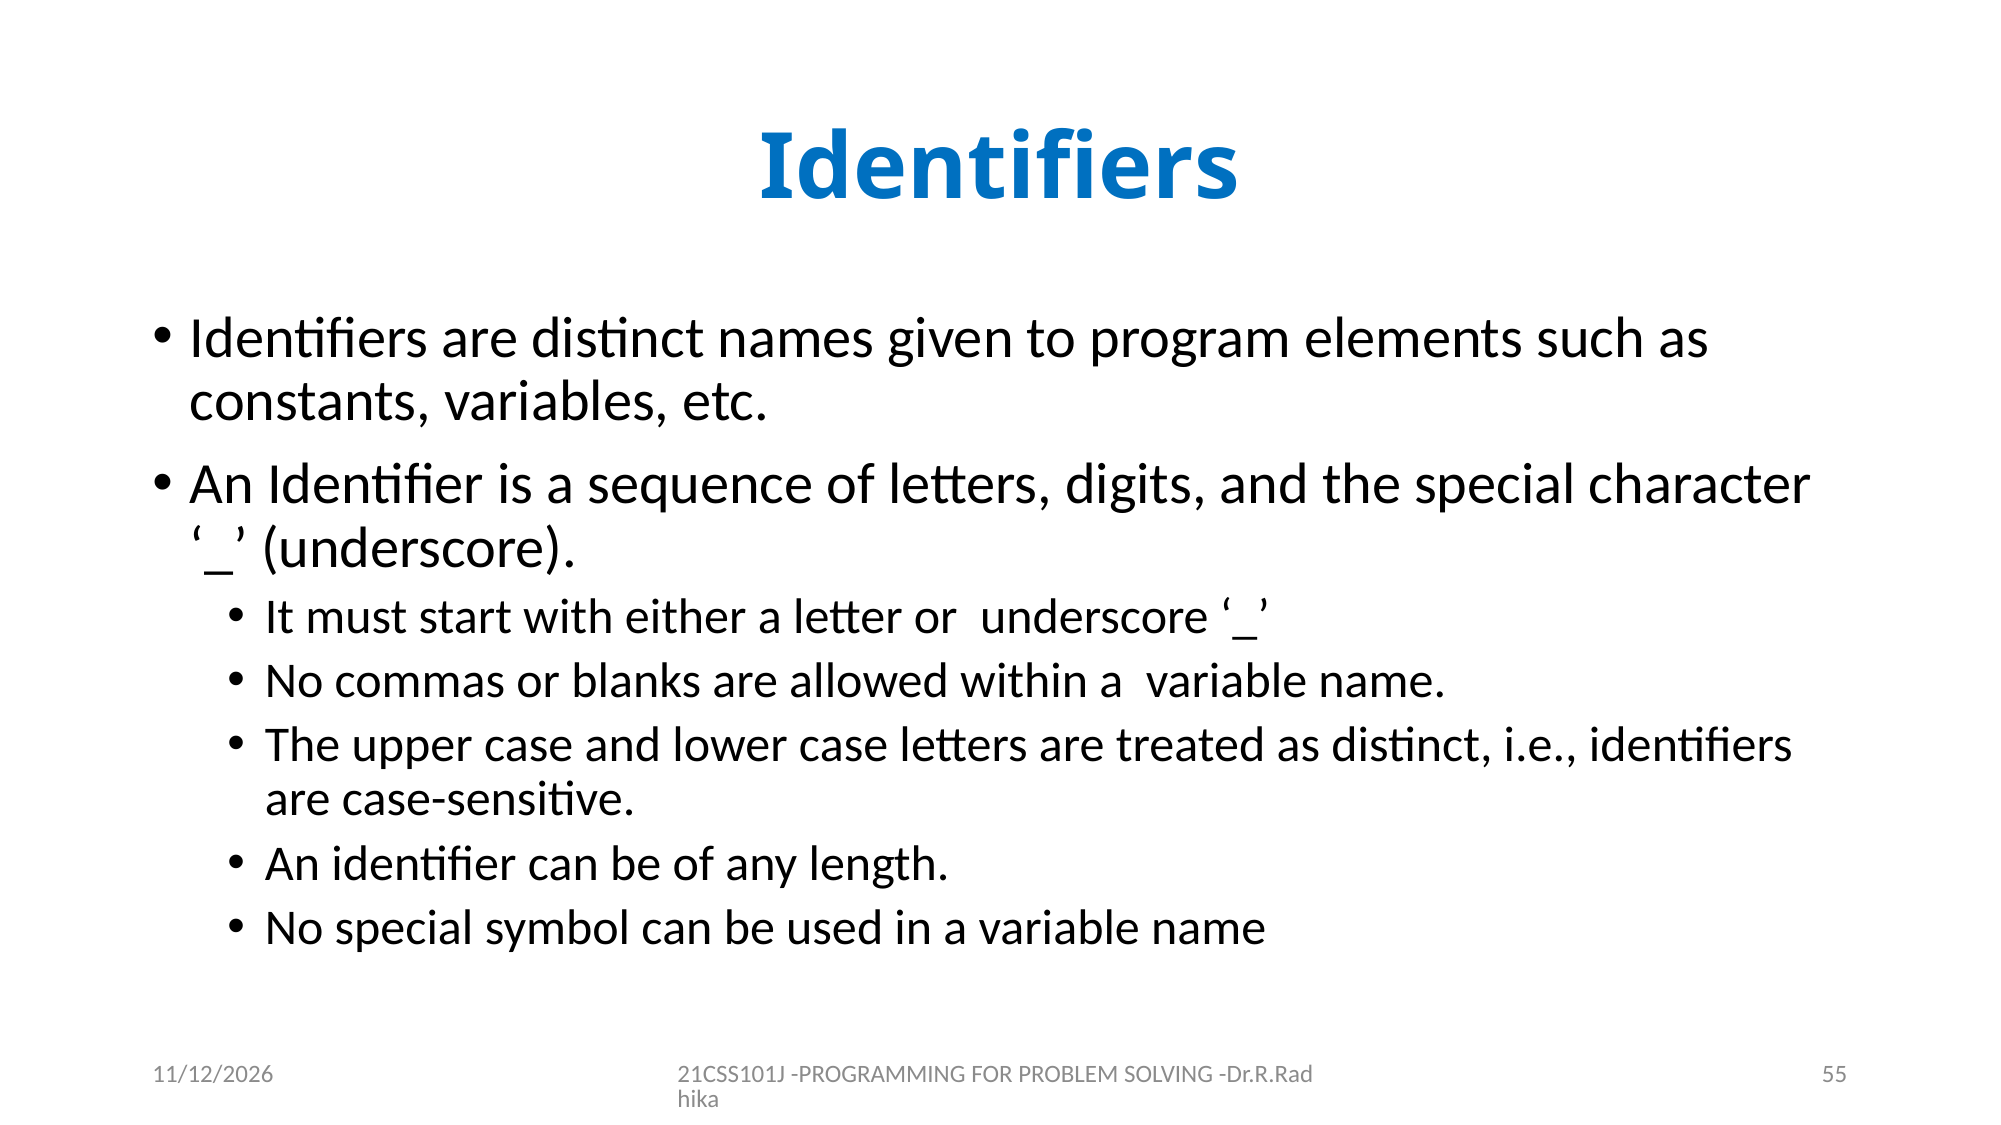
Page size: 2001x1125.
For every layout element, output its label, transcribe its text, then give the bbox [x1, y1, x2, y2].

footer 21CSS101J -PROGRAMMING FOR PROBLEM SOLVING -Dr.R.Radhika [662, 1042, 1338, 1103]
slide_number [137, 1042, 588, 1103]
list Identifiers are distinct names given to program elements such as constants, variables, etc. An Identifier is a sequence of letters, digits, and the special character ‘_’ (underscore). It must start with either a letter or underscore ‘_’ No commas or blanks are allowed within a variable name. The upper case and lower case letters are treated as distinct, i.e., identifiers are case-sensitive. An identifier can be of any length. No special symbol can be used in a variable name [137, 299, 1863, 1014]
title Identifiers [137, 59, 1863, 278]
slide_number 55 [1412, 1042, 1863, 1103]
